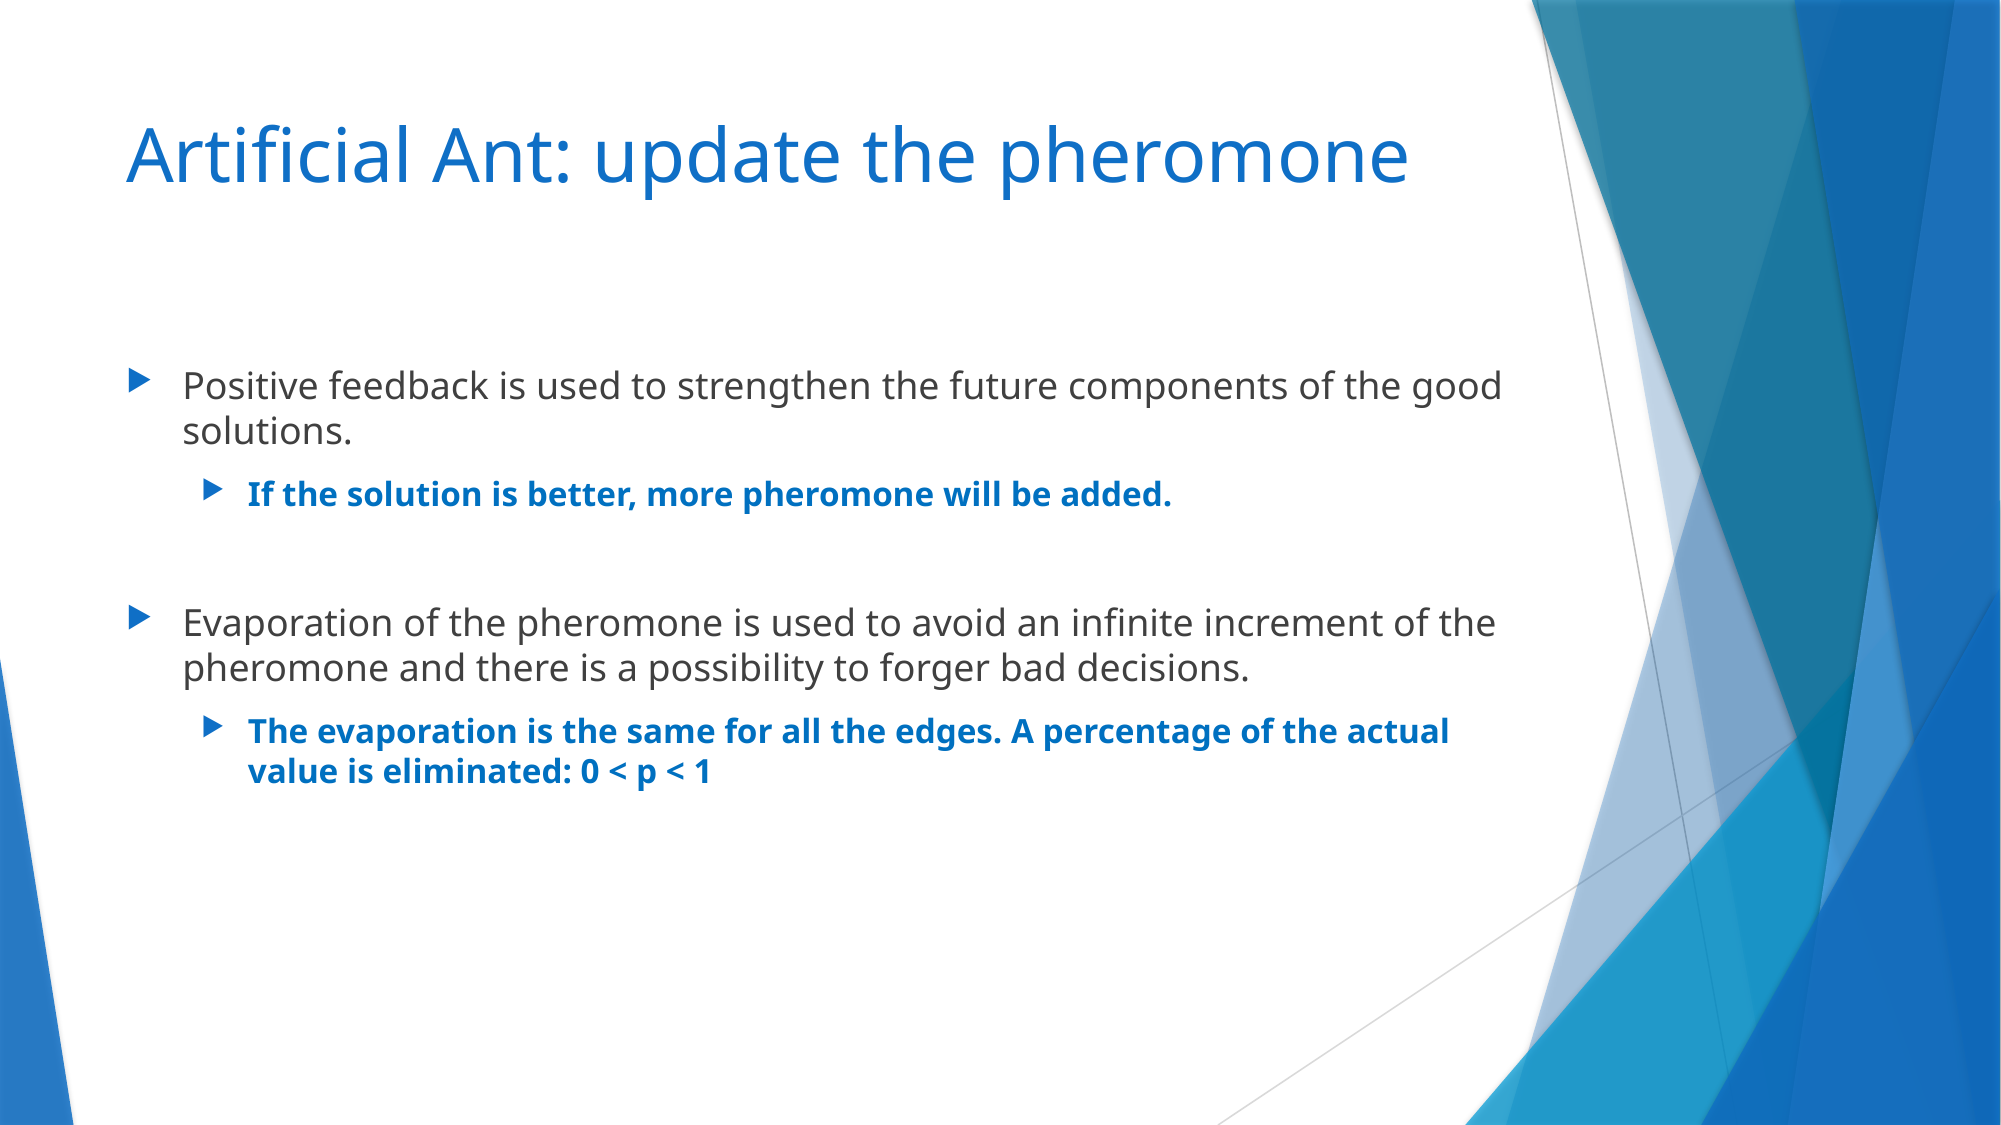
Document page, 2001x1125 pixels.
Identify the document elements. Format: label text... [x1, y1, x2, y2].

title Artificial Ant: update the pheromone [111, 99, 1522, 317]
list Positive feedback is used to strengthen the future components of the good solutions. If the solution is better, more pheromone will be added. Evaporation of the pheromone is used to avoid an infinite increment of the pheromone and there is a possibility to forger bad decisions. The evaporation is the same for all the edges. A percentage of the actual value is eliminated: 0 < p < 1 [111, 354, 1522, 992]
